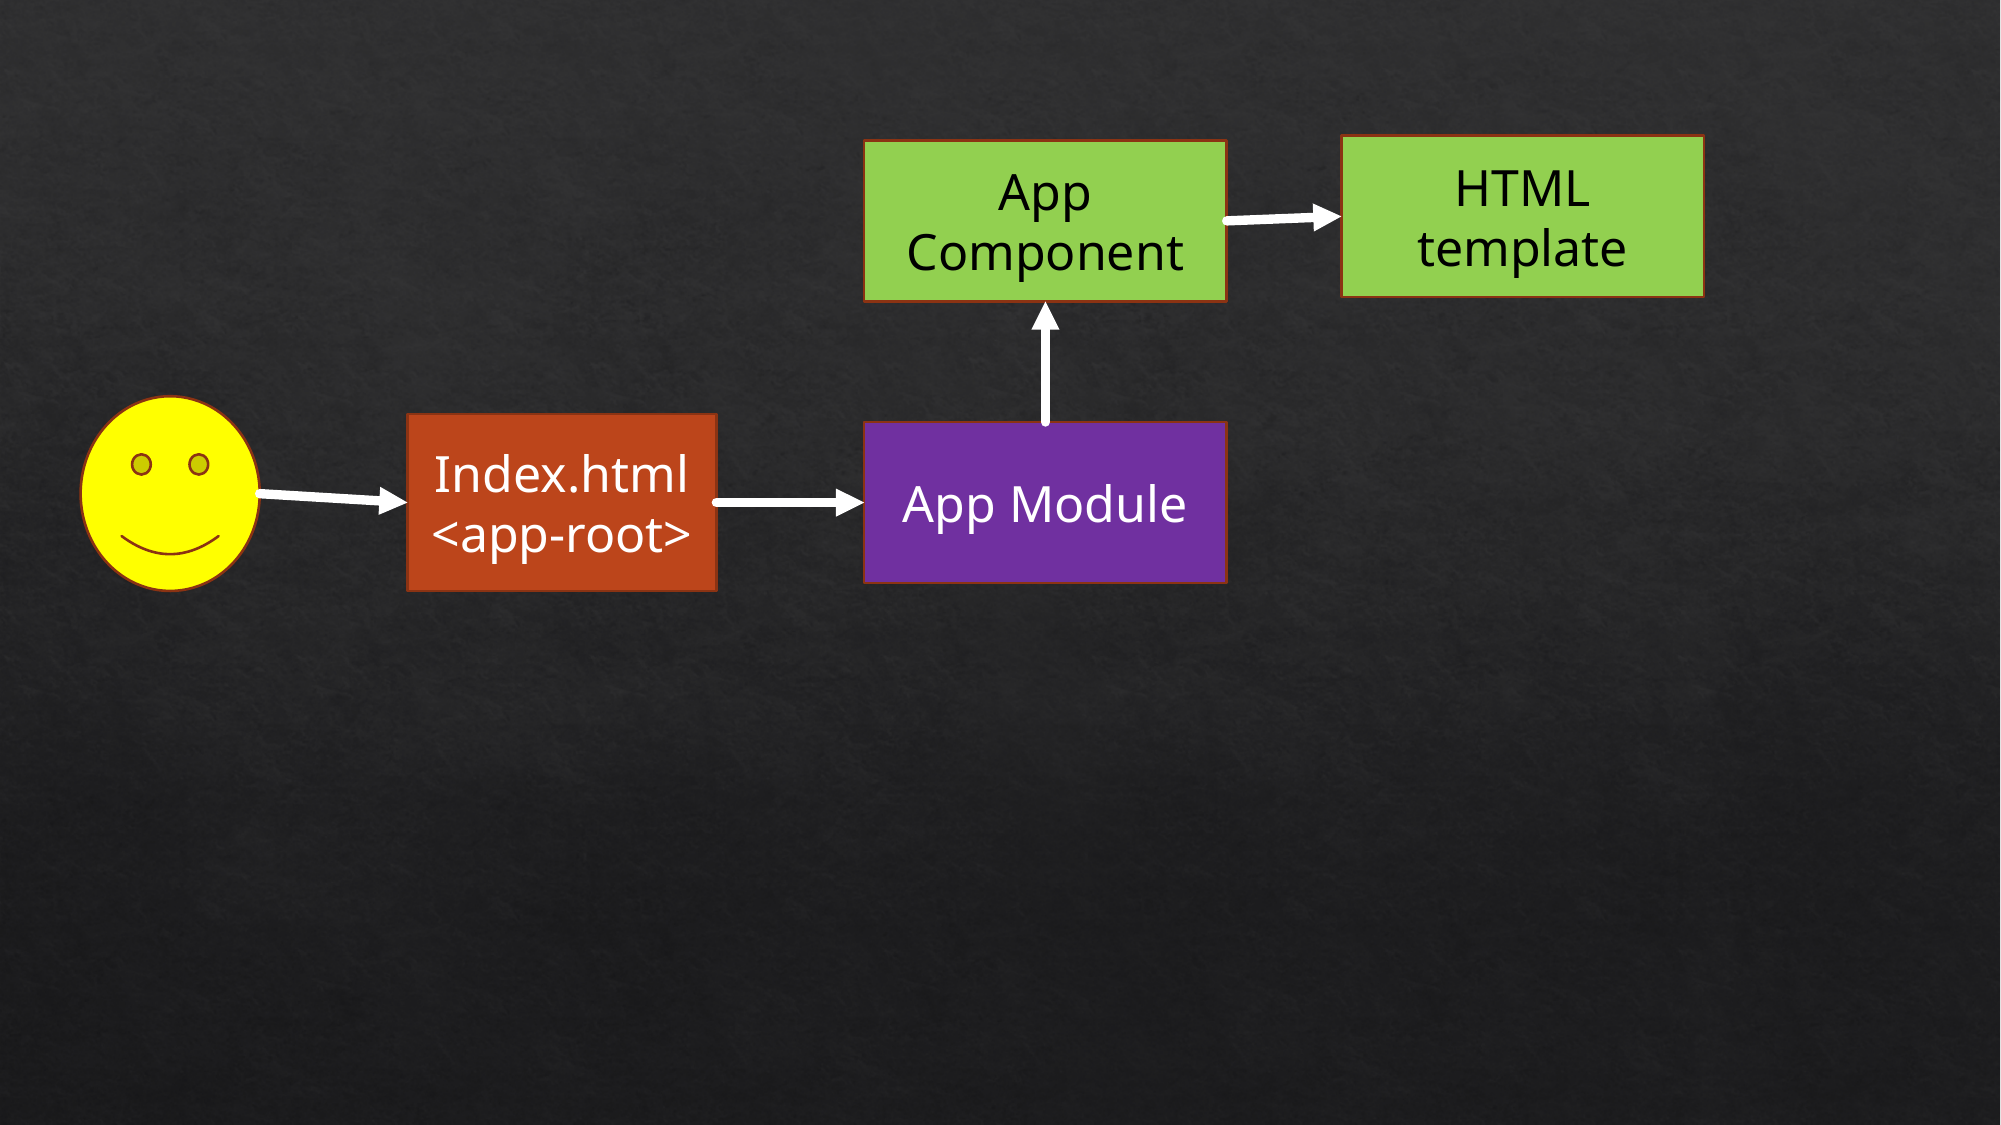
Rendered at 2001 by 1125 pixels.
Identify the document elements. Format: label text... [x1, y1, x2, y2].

text_box [79, 394, 261, 593]
text_box App Component [863, 139, 1228, 303]
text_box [1226, 216, 1342, 222]
text_box Index.html <app-root> [406, 413, 718, 592]
text_box App Module [863, 421, 1228, 584]
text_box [259, 493, 408, 503]
text_box HTML template [1340, 134, 1705, 298]
